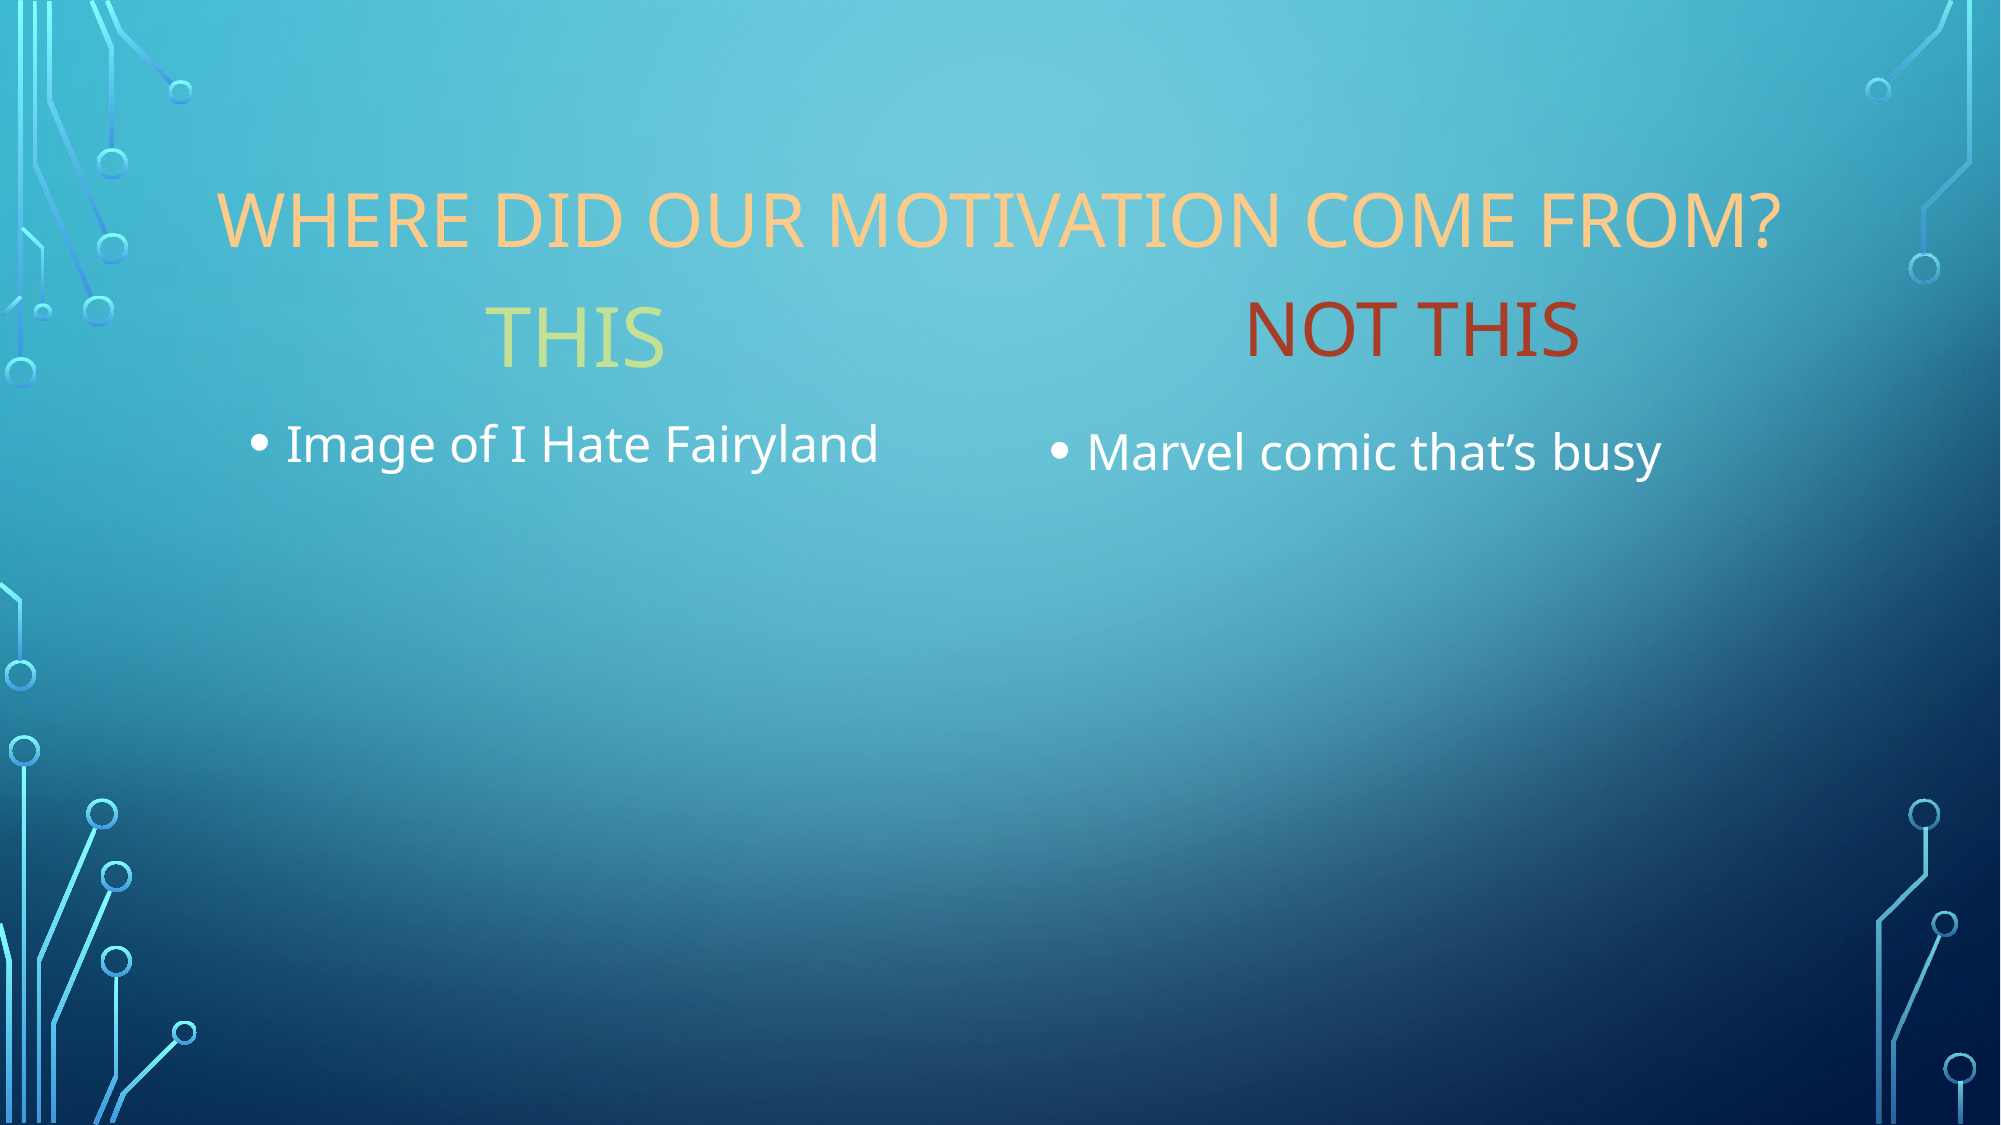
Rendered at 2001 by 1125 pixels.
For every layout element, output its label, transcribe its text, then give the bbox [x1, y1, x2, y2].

title where did our motivation come from? [187, 101, 1813, 344]
list Image of I Hate Fairyland [233, 392, 1034, 950]
list This [187, 289, 988, 393]
list Marvel comic that’s busy [1033, 400, 1834, 950]
list Not this [1012, 277, 1813, 381]
